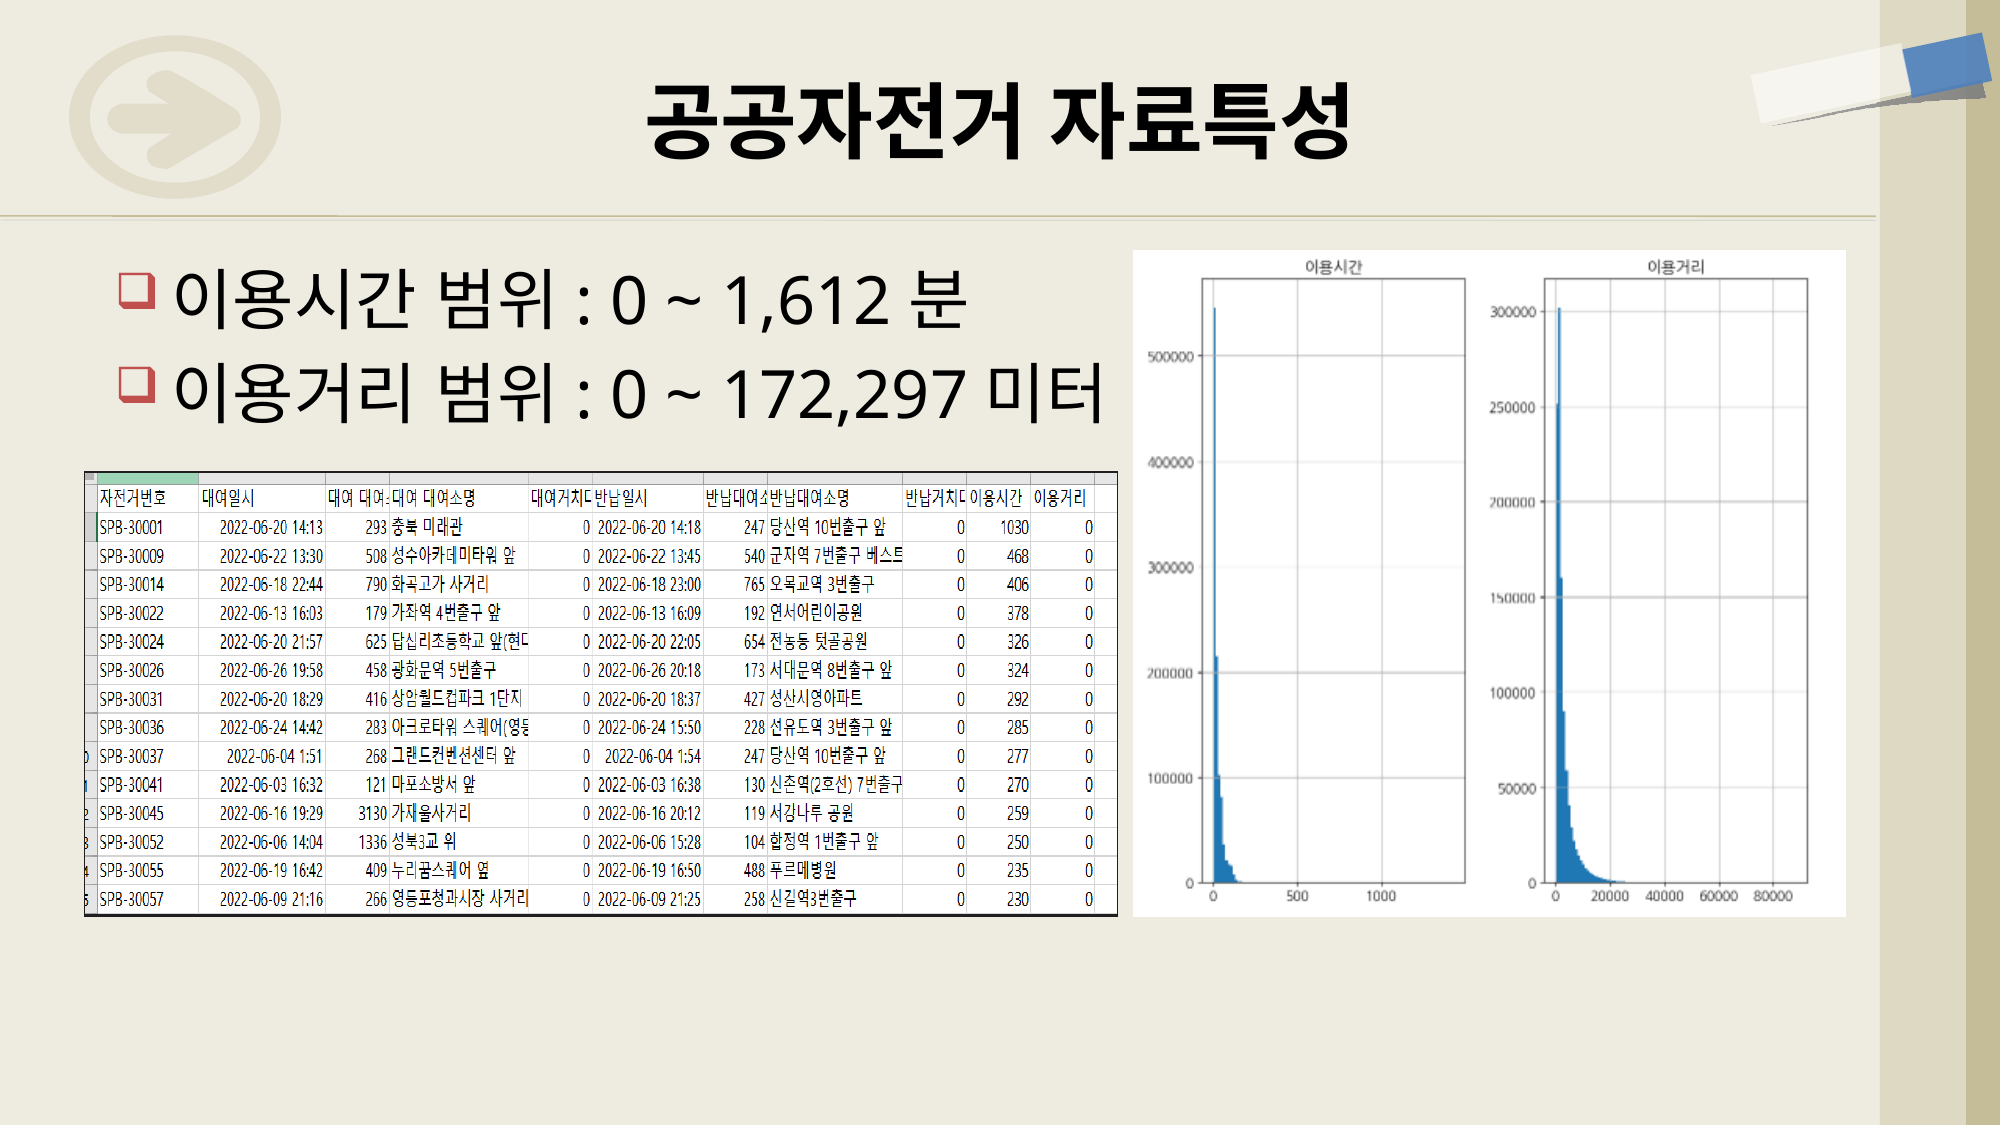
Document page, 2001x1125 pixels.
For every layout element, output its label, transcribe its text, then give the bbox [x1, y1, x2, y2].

picture [1132, 250, 1846, 917]
title 공공자전거 자료특성 [99, 24, 1900, 213]
picture [84, 471, 1118, 917]
list 이용시간 범위: 0 ~ 1,612분 이용거리 범위: 0 ~ 172,297미터 [99, 250, 1129, 468]
